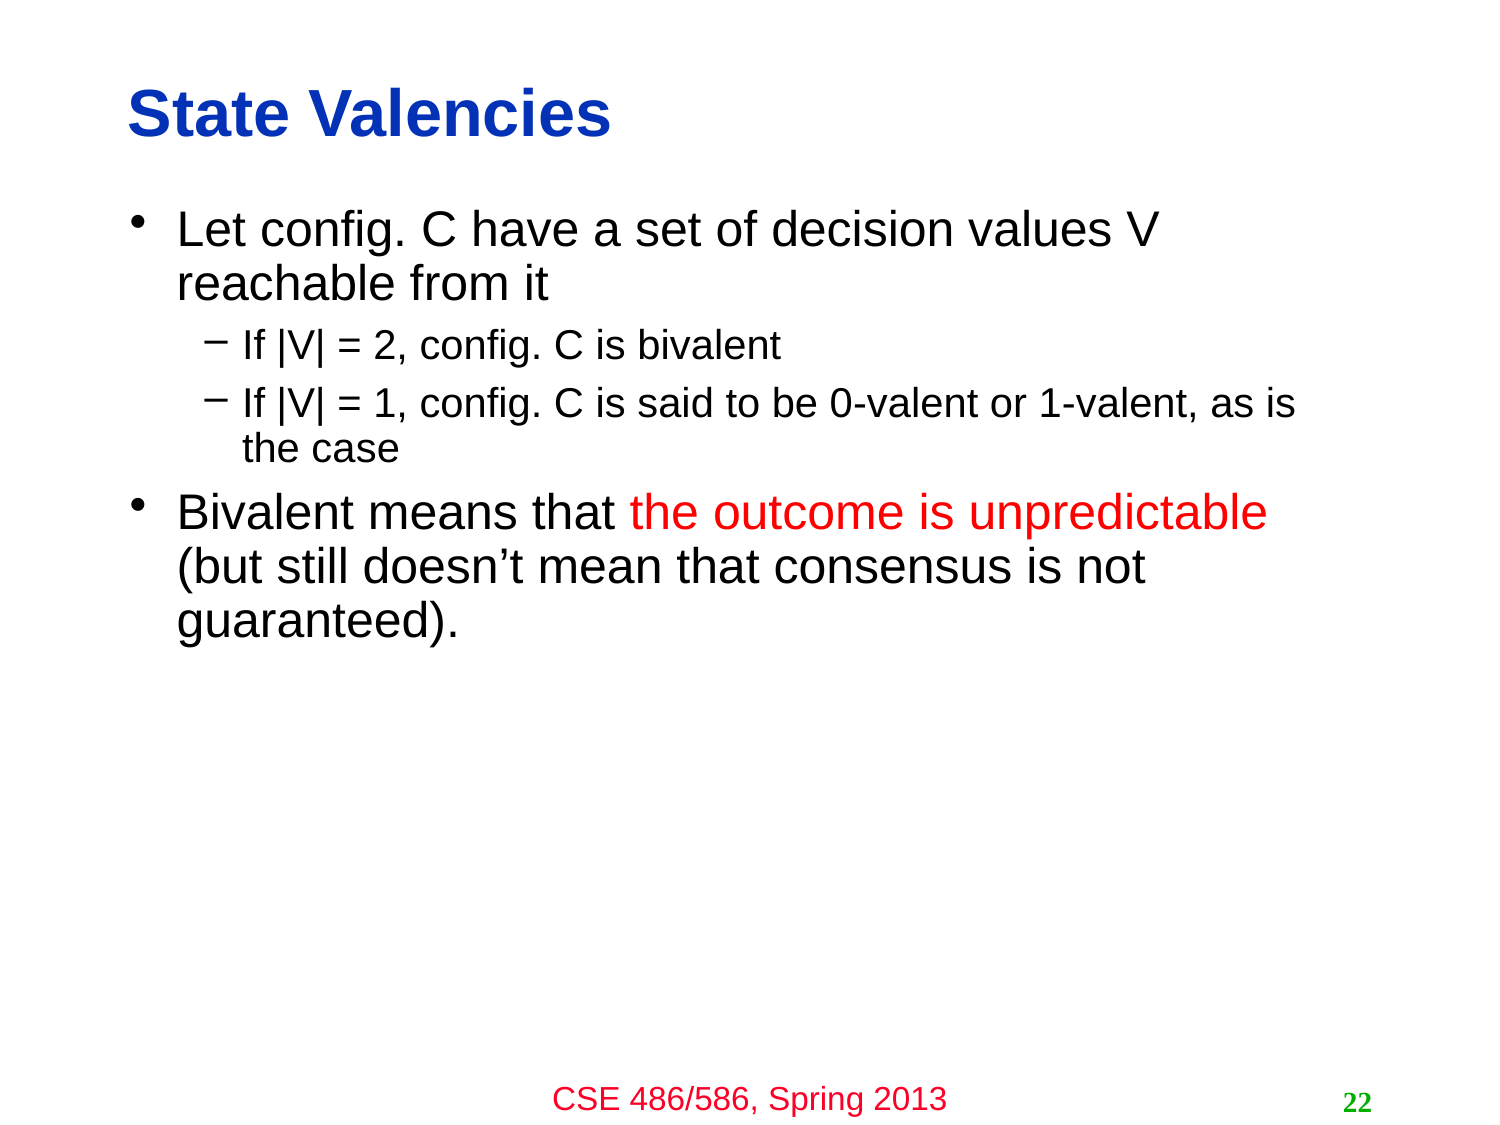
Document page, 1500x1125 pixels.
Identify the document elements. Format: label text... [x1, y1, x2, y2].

title State Valencies [112, 53, 1310, 176]
list Let config. C have a set of decision values V reachable from it If |V| = 2, config. C is bivalent If |V| = 1, config. C is said to be 0-valent or 1-valent, as is the case Bivalent means that the outcome is unpredictable (but still doesn’t mean that consensus is not guaranteed). [114, 195, 1376, 1005]
slide_number 22 [1074, 1076, 1388, 1125]
